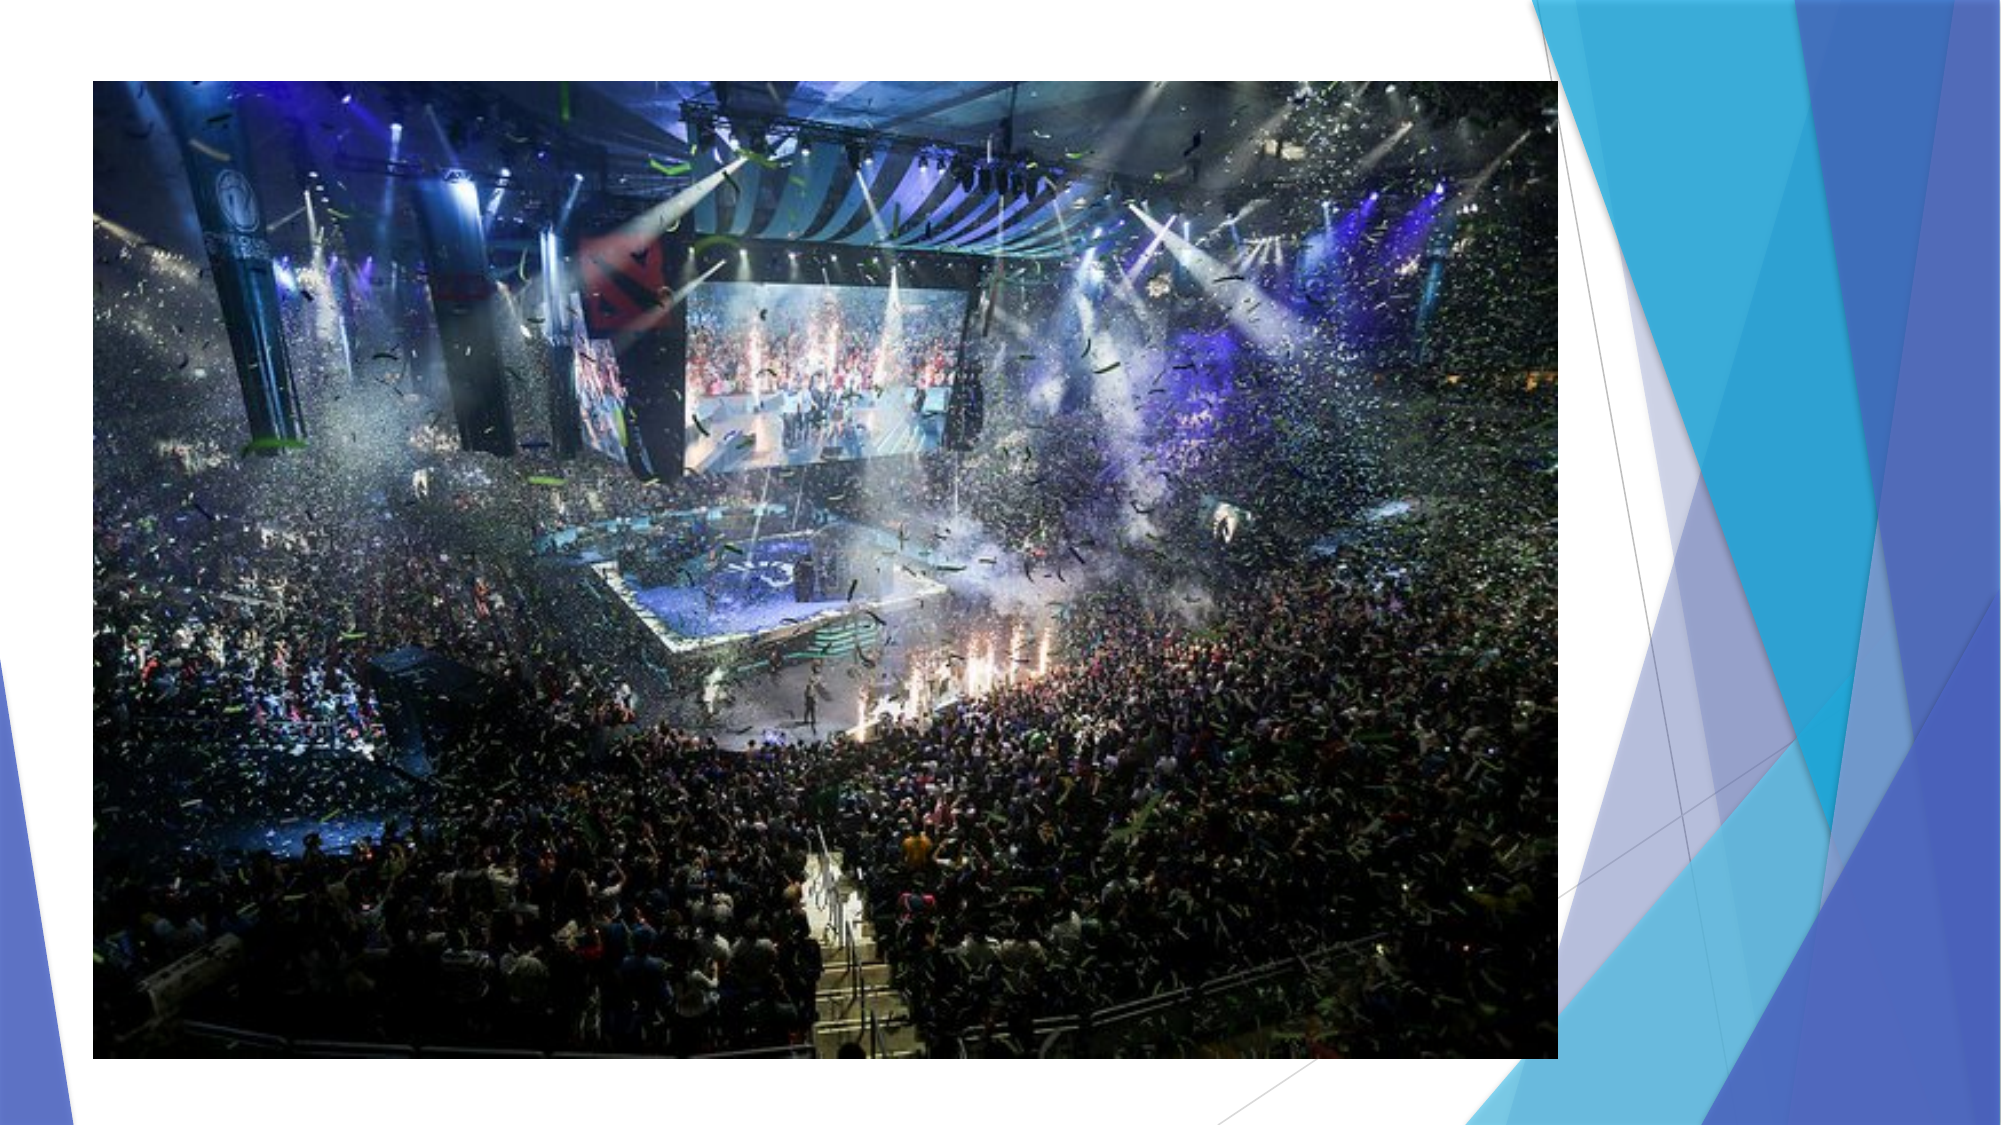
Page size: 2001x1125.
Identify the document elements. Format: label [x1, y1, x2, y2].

picture [92, 80, 1559, 1059]
